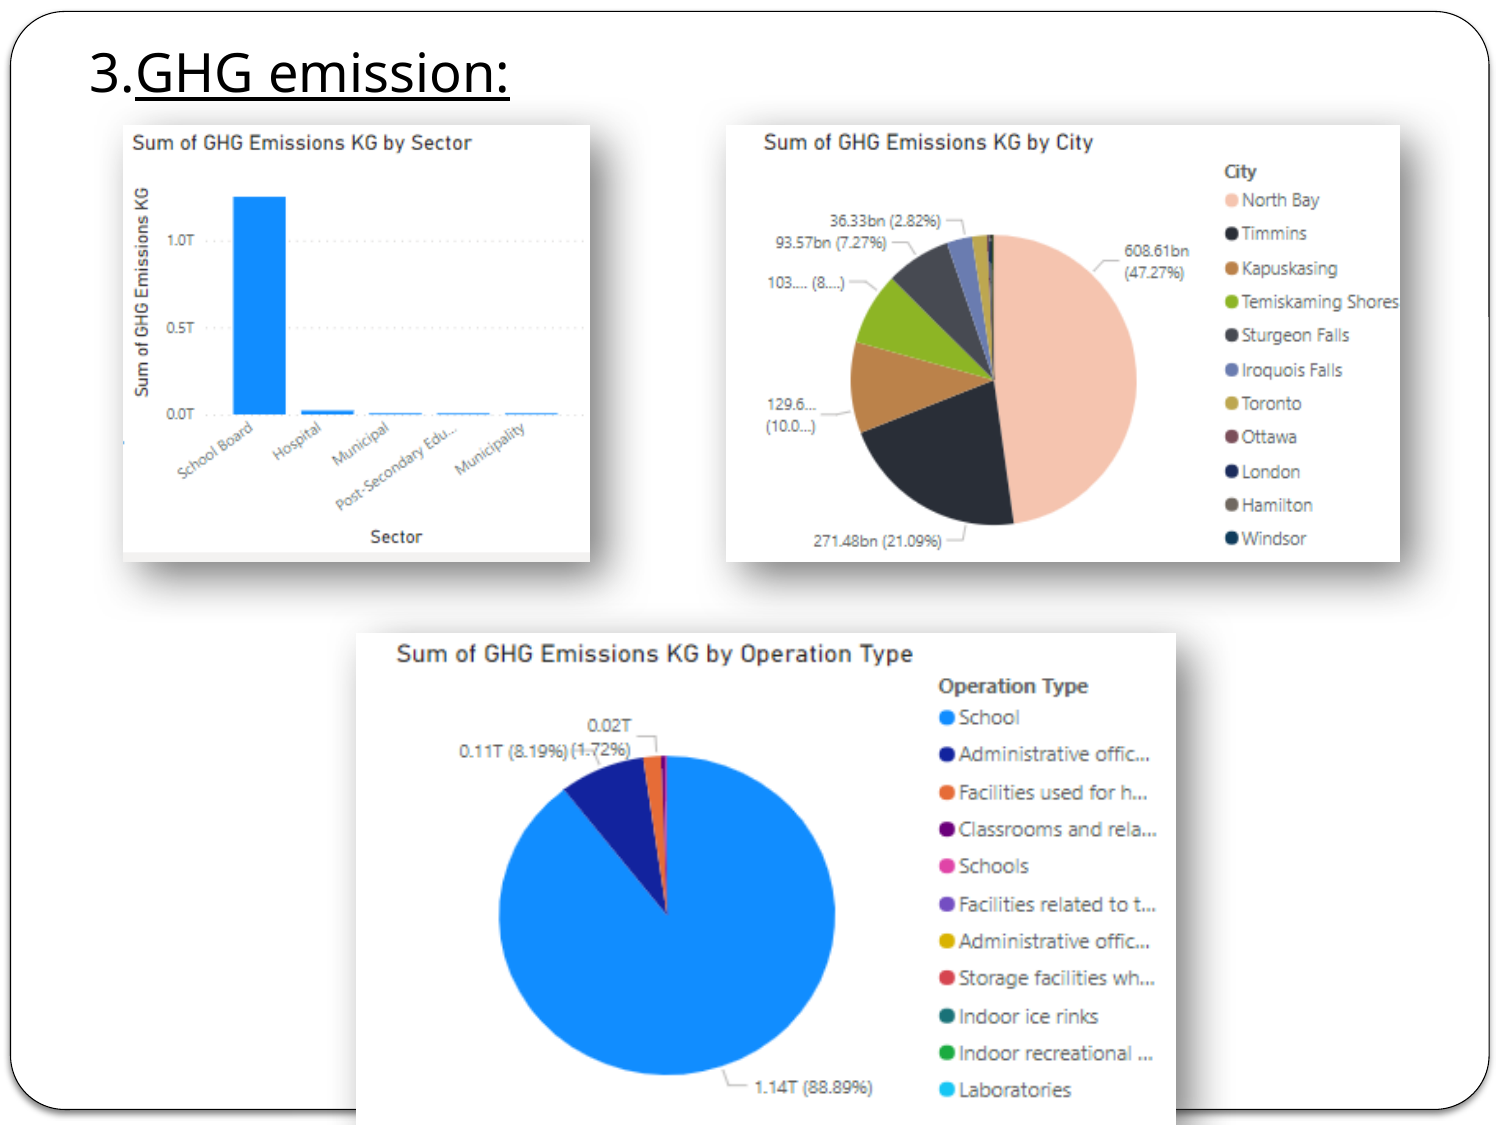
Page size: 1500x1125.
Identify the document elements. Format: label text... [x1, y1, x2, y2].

picture [356, 633, 1176, 1125]
picture [726, 125, 1400, 562]
list 3.GHG emission: [75, 30, 1425, 1005]
picture [123, 125, 590, 562]
